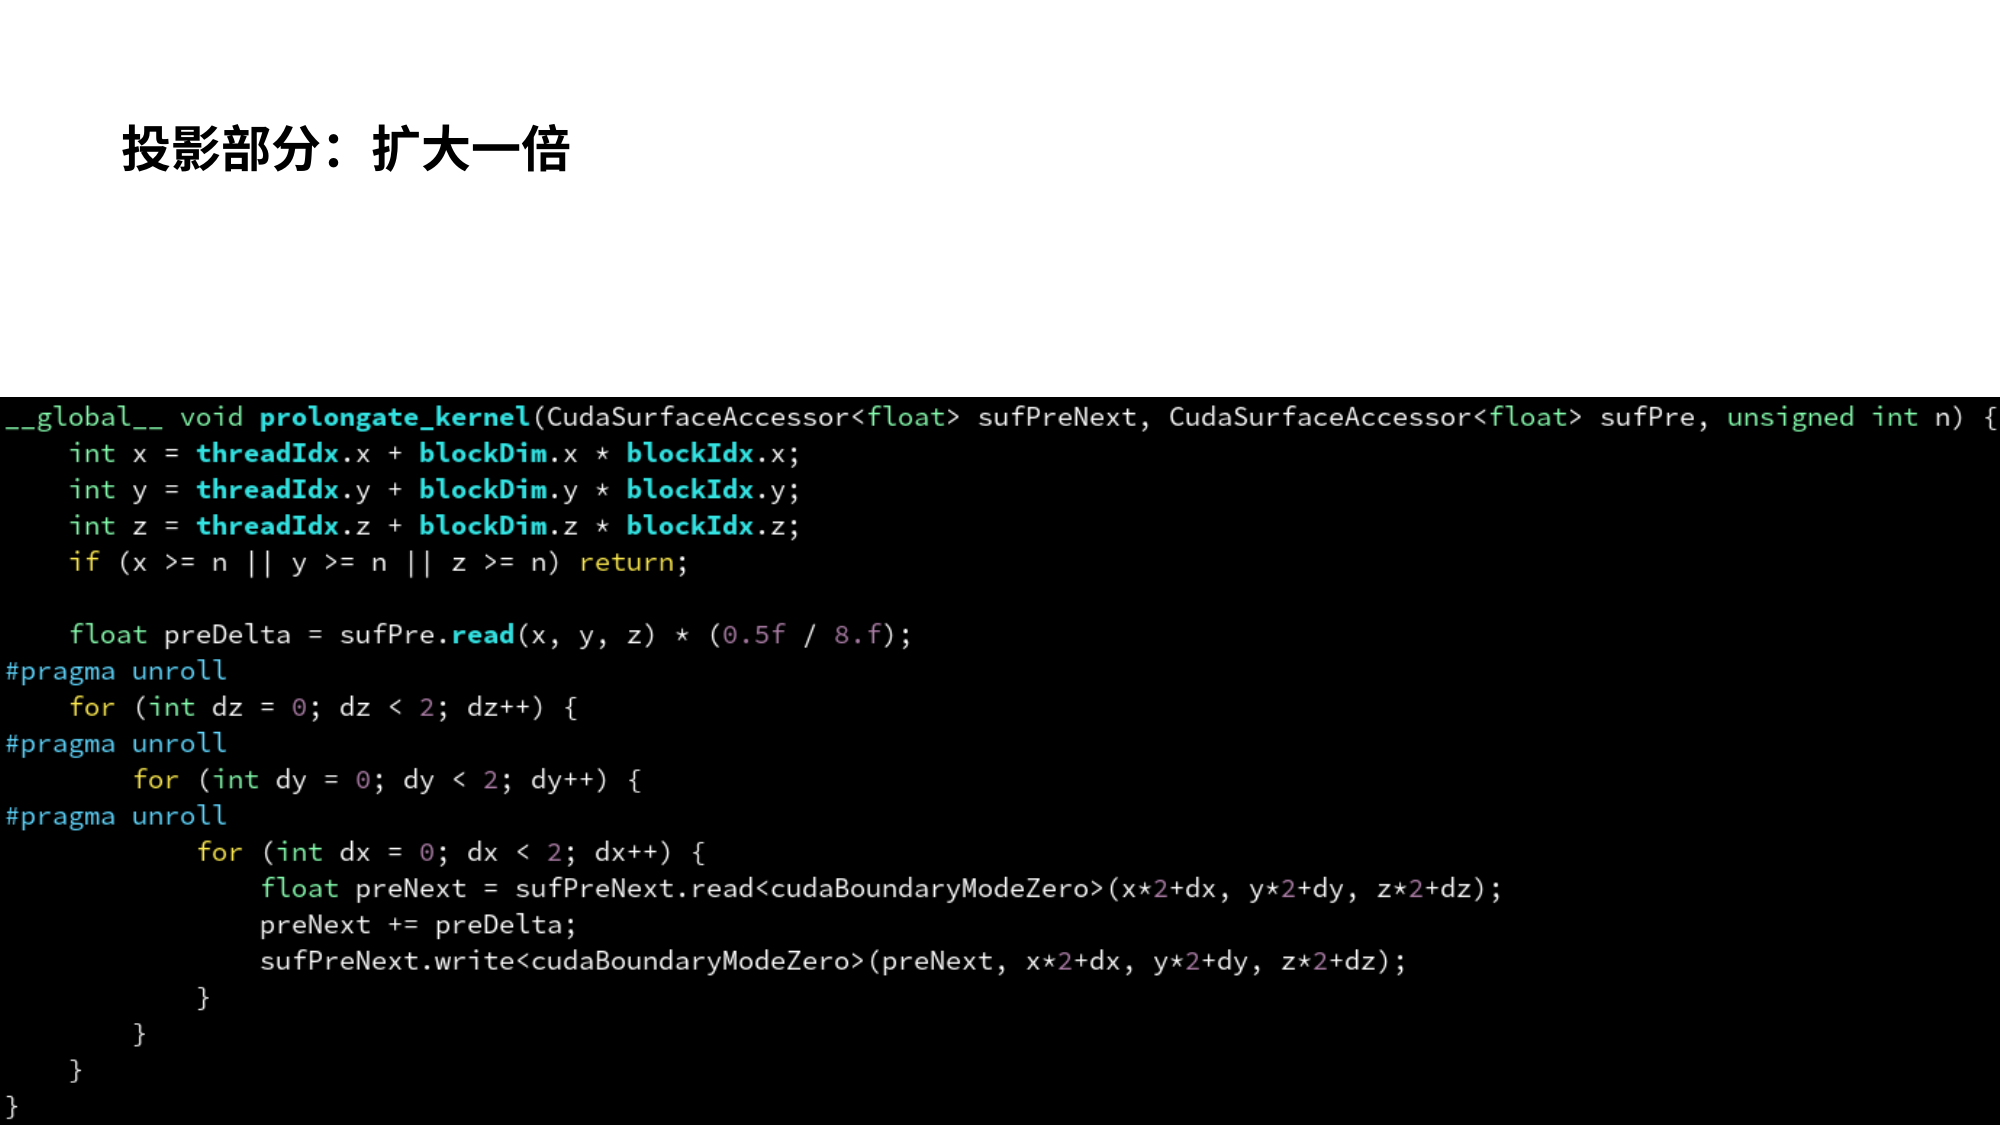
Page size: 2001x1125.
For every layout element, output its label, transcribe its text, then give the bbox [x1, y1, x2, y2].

title 投影部分：扩大一倍 [106, 42, 1832, 260]
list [0, 396, 2000, 1125]
